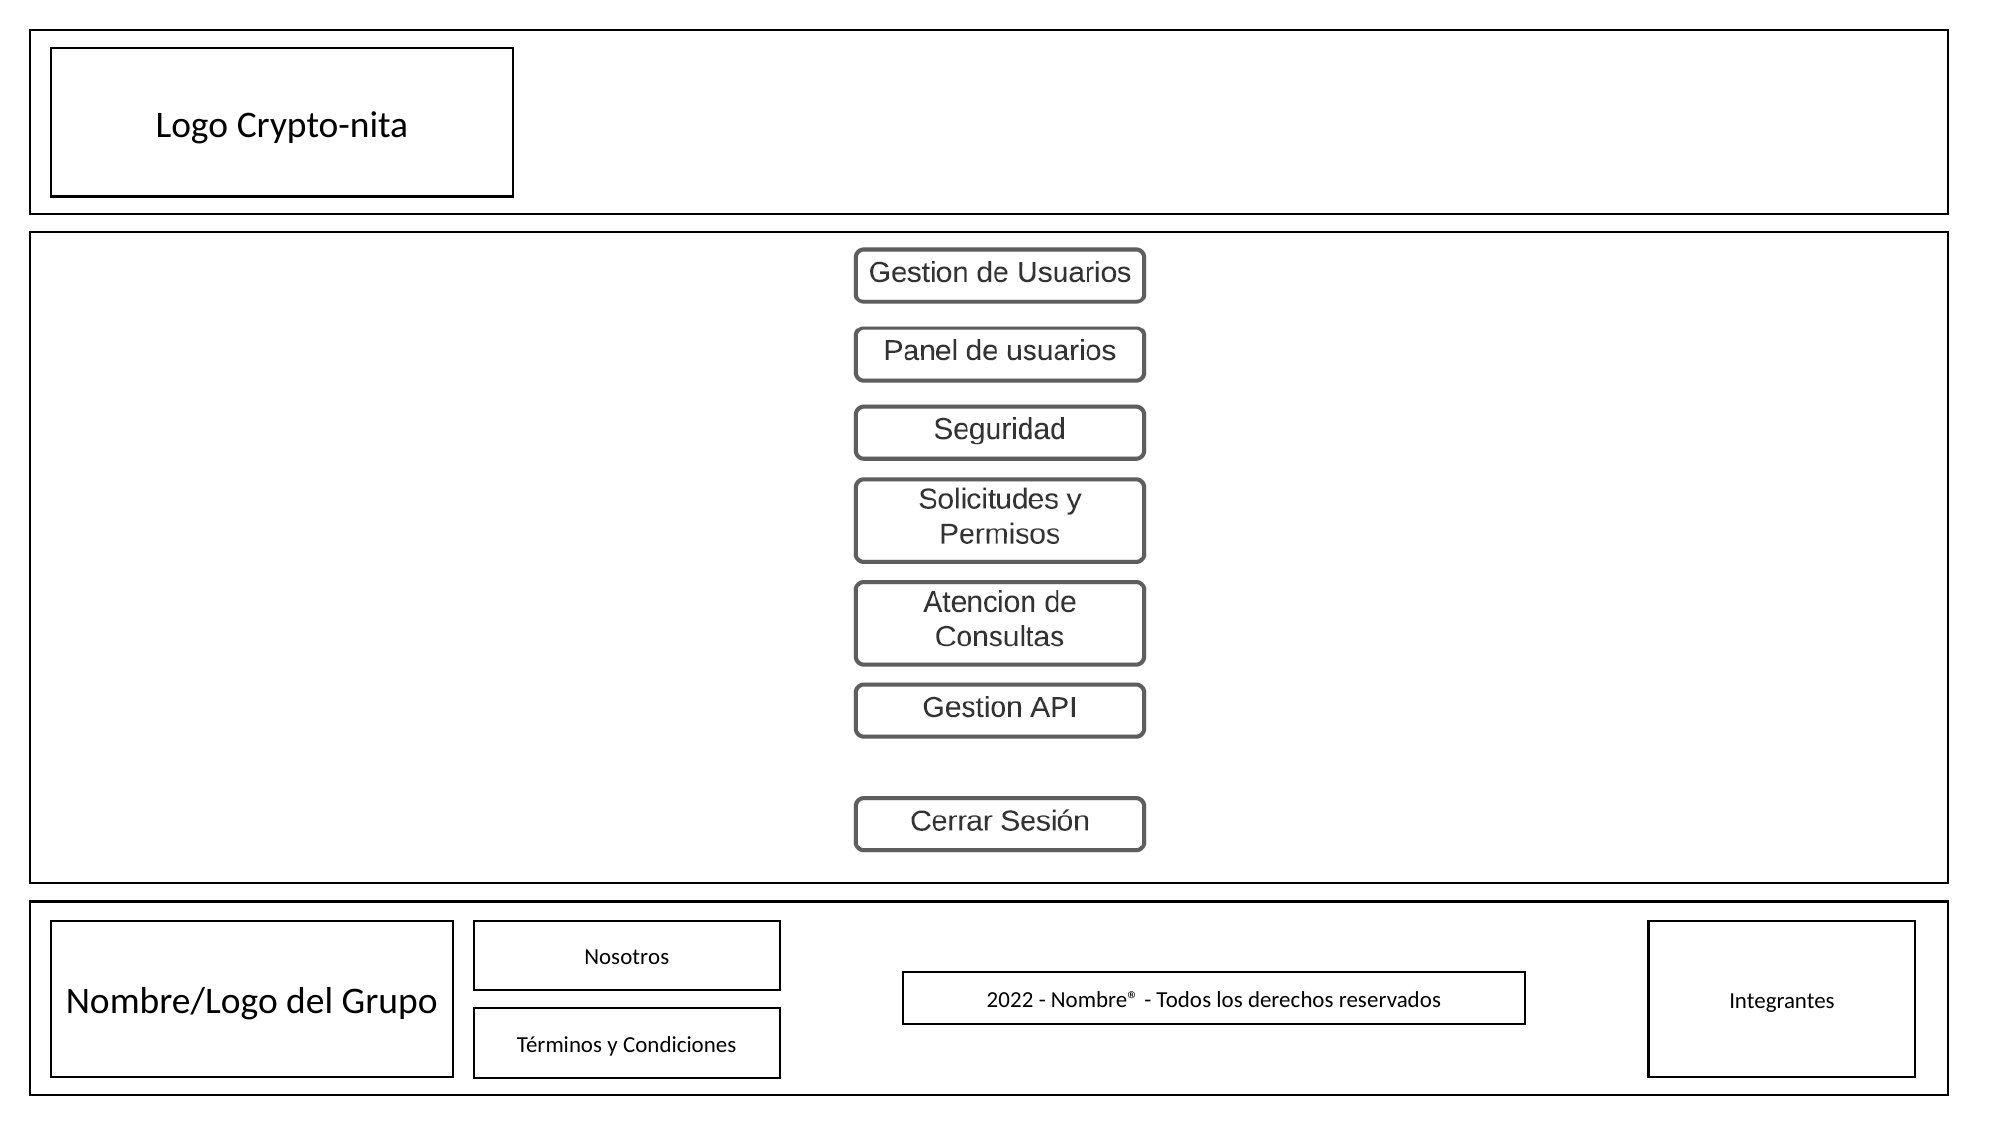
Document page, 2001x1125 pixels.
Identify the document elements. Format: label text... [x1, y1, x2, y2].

text_box Nombre/Logo del Grupo [50, 920, 454, 1078]
text_box [29, 231, 1949, 884]
text_box 2022 - Nombre® - Todos los derechos reservados [902, 971, 1526, 1025]
picture [820, 242, 1180, 874]
text_box [29, 900, 1949, 1096]
text_box Términos y Condiciones [473, 1007, 781, 1079]
text_box [29, 29, 1949, 215]
text_box Nosotros [473, 920, 781, 991]
text_box Logo Crypto-nita [50, 47, 514, 198]
text_box Integrantes [1647, 920, 1916, 1078]
